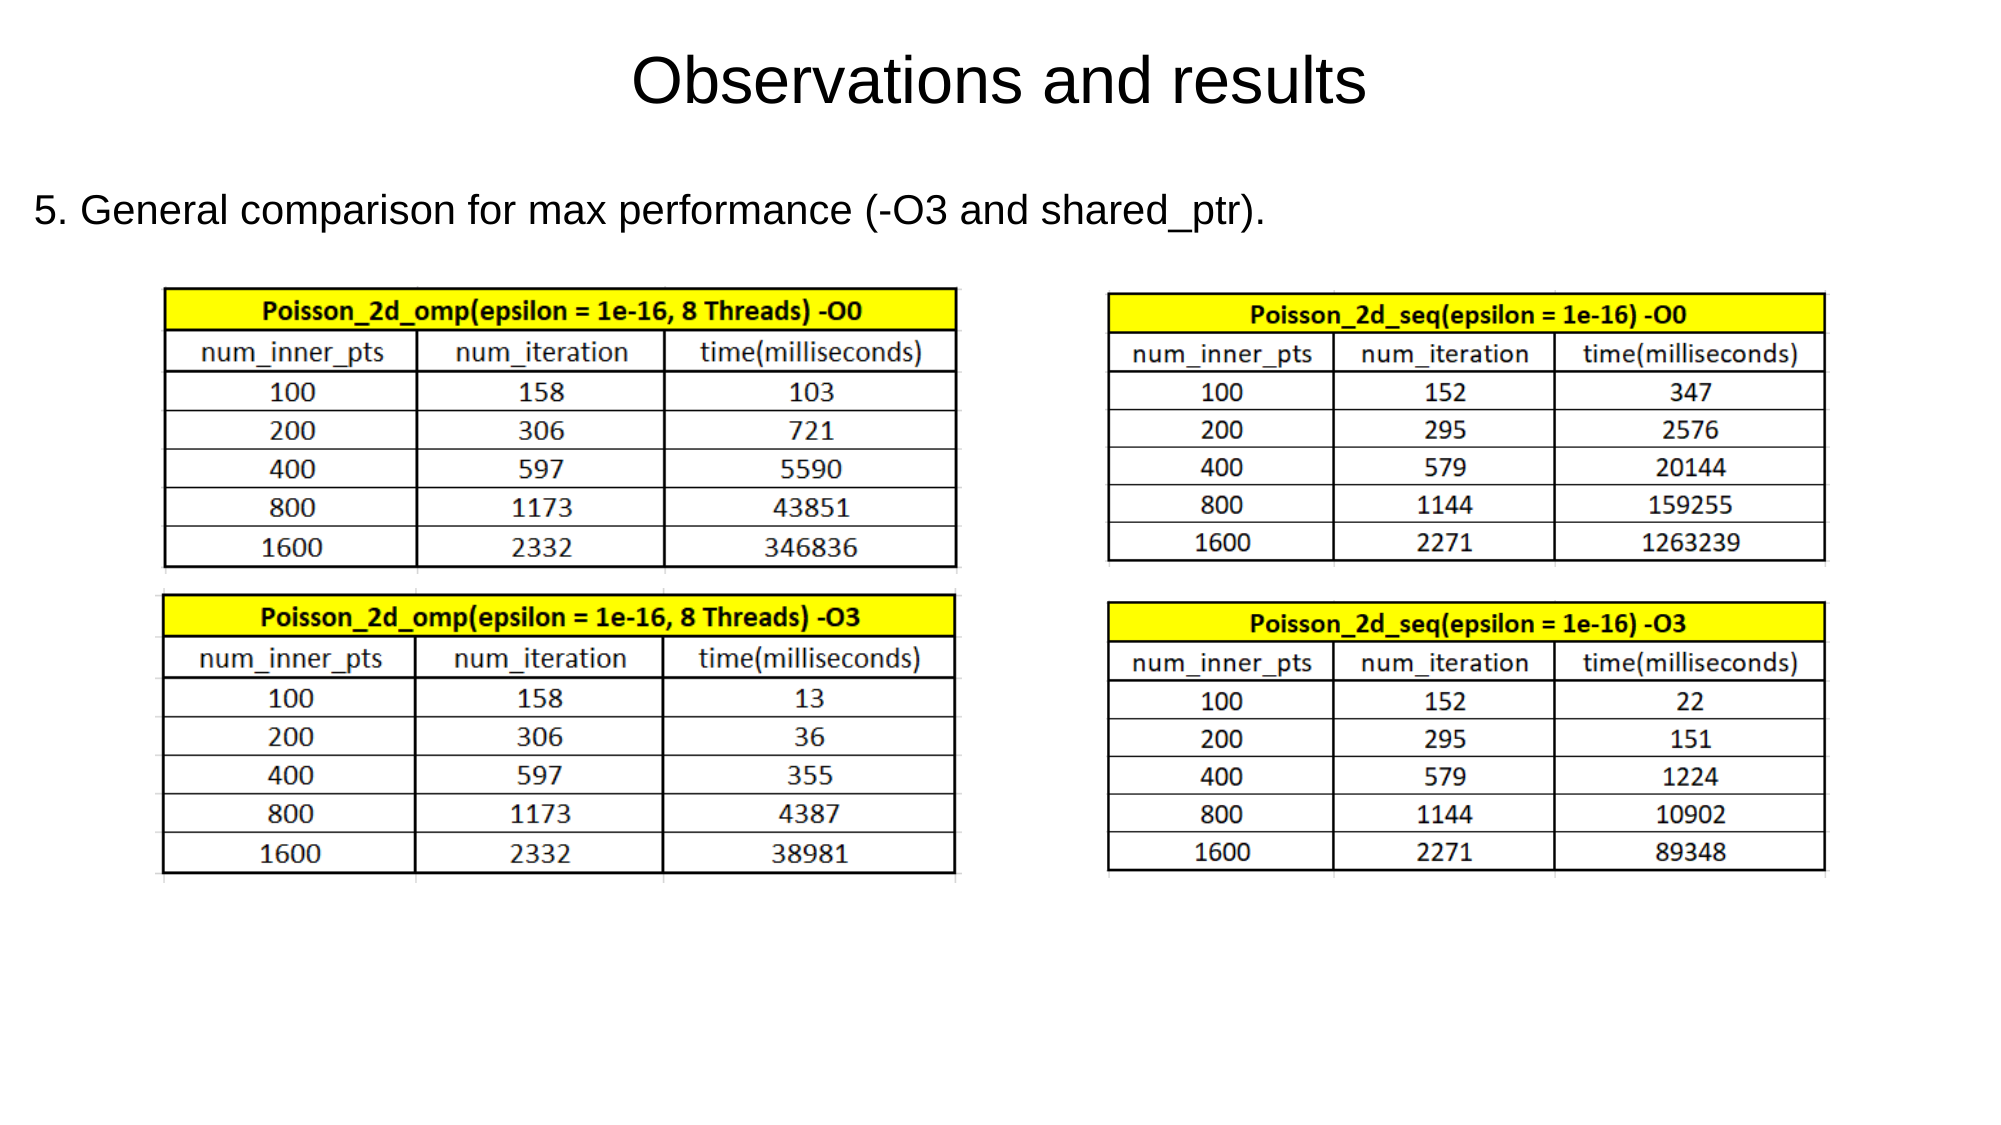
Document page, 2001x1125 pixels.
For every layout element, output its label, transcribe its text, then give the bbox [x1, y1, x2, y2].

picture [1105, 290, 1830, 568]
text_box 5. General comparison for max performance (-O3 and shared_ptr). [18, 175, 1694, 241]
text_box Observations and results [0, 29, 2000, 124]
picture [1106, 600, 1830, 878]
picture [161, 286, 962, 574]
picture [155, 588, 962, 884]
